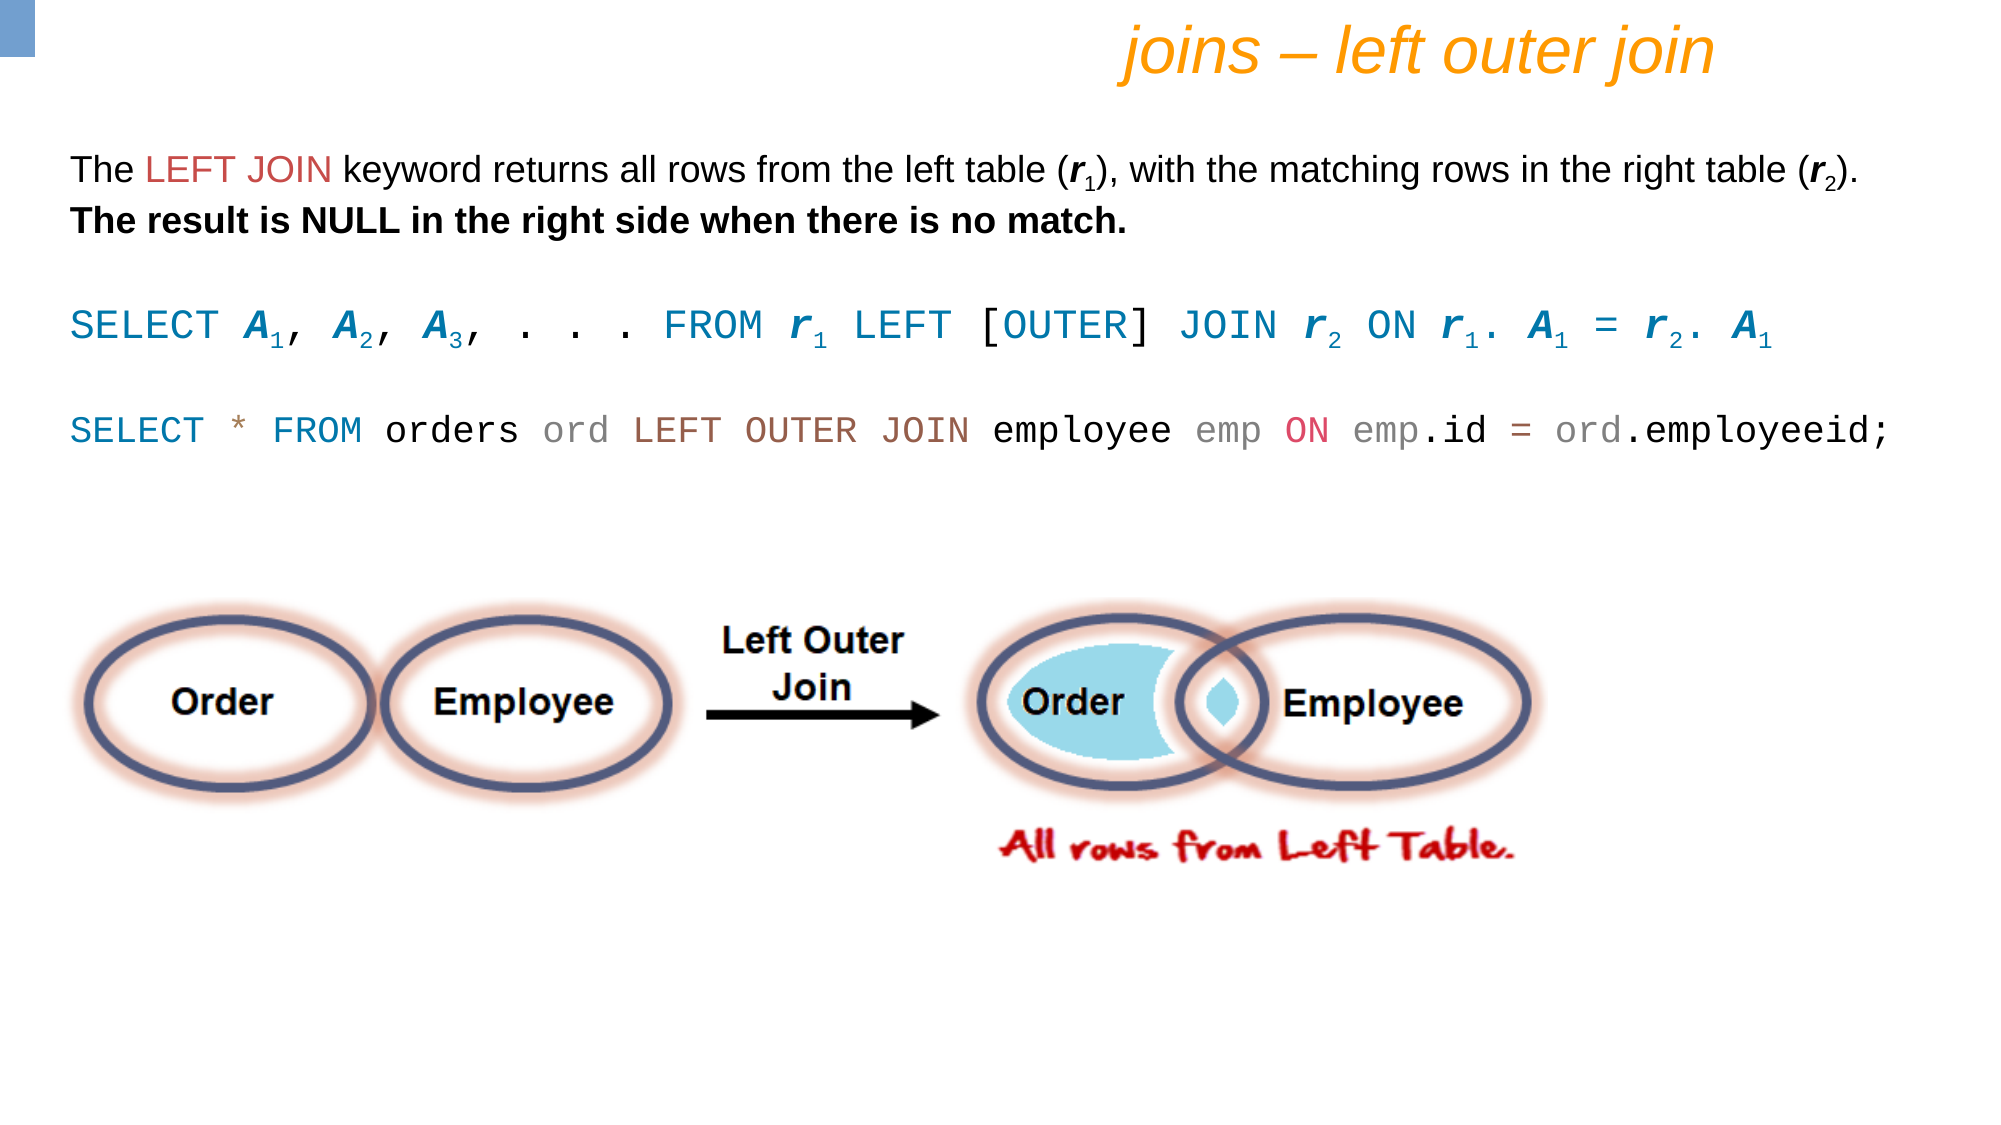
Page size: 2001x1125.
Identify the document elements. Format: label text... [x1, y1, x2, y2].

text_box SELECT A1, A2, A3, . . . FROM r1 LEFT [OUTER] JOIN r2 ON r1. A1 = r2. A1 [54, 288, 1945, 361]
text_box The LEFT JOIN keyword returns all rows from the left table (r1), with the matching rows in the right table (r2). The result is NULL in the right side when there is no match. [54, 137, 1945, 249]
text_box SELECT * FROM orders ord LEFT OUTER JOIN employee emp ON emp.id = ord.employeeid; [54, 398, 1922, 458]
picture [54, 597, 1548, 877]
text_box joins – left outer join [249, 0, 1750, 95]
